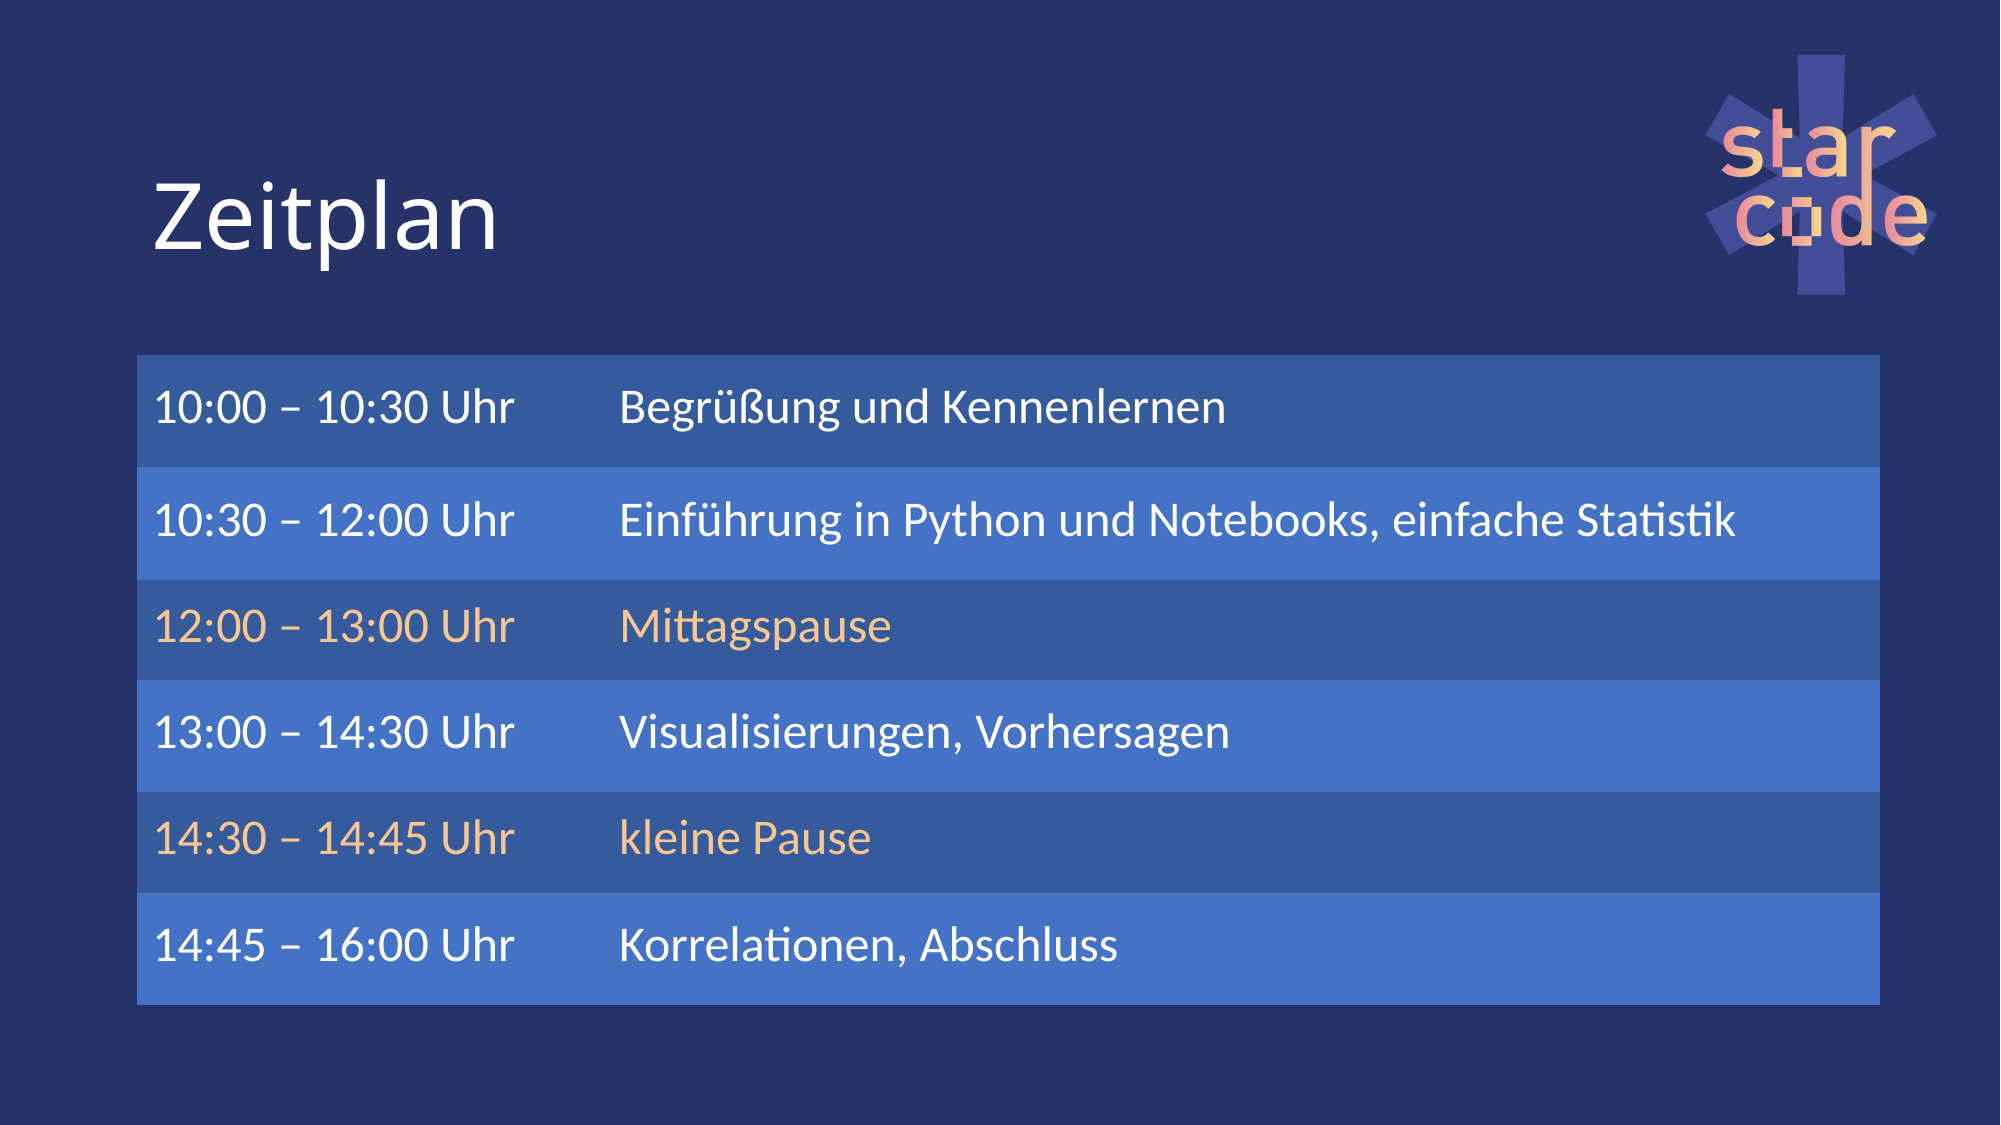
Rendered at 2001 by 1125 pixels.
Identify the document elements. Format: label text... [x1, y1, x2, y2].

table_cell 14:30 – 14:45 Uhr [137, 792, 604, 893]
table_cell 12:00 – 13:00 Uhr [137, 580, 604, 680]
table_header Begrüßung und Kennenlernen [604, 355, 1880, 467]
table_cell Visualisierungen, Vorhersagen [604, 680, 1880, 792]
table_cell Einführung in Python und Notebooks, einfache Statistik [604, 467, 1880, 580]
picture [1672, 29, 1968, 325]
table_cell Korrelationen, Abschluss [604, 893, 1880, 1005]
table_header 10:00 – 10:30 Uhr [137, 355, 604, 467]
table_cell kleine Pause [604, 792, 1880, 893]
table_cell 10:30 – 12:00 Uhr [137, 467, 604, 580]
text_box Zeitplan [137, 59, 1672, 278]
table_cell 14:45 – 16:00 Uhr [137, 893, 604, 1005]
table_cell Mittagspause [604, 580, 1880, 680]
table_cell 13:00 – 14:30 Uhr [137, 680, 604, 792]
